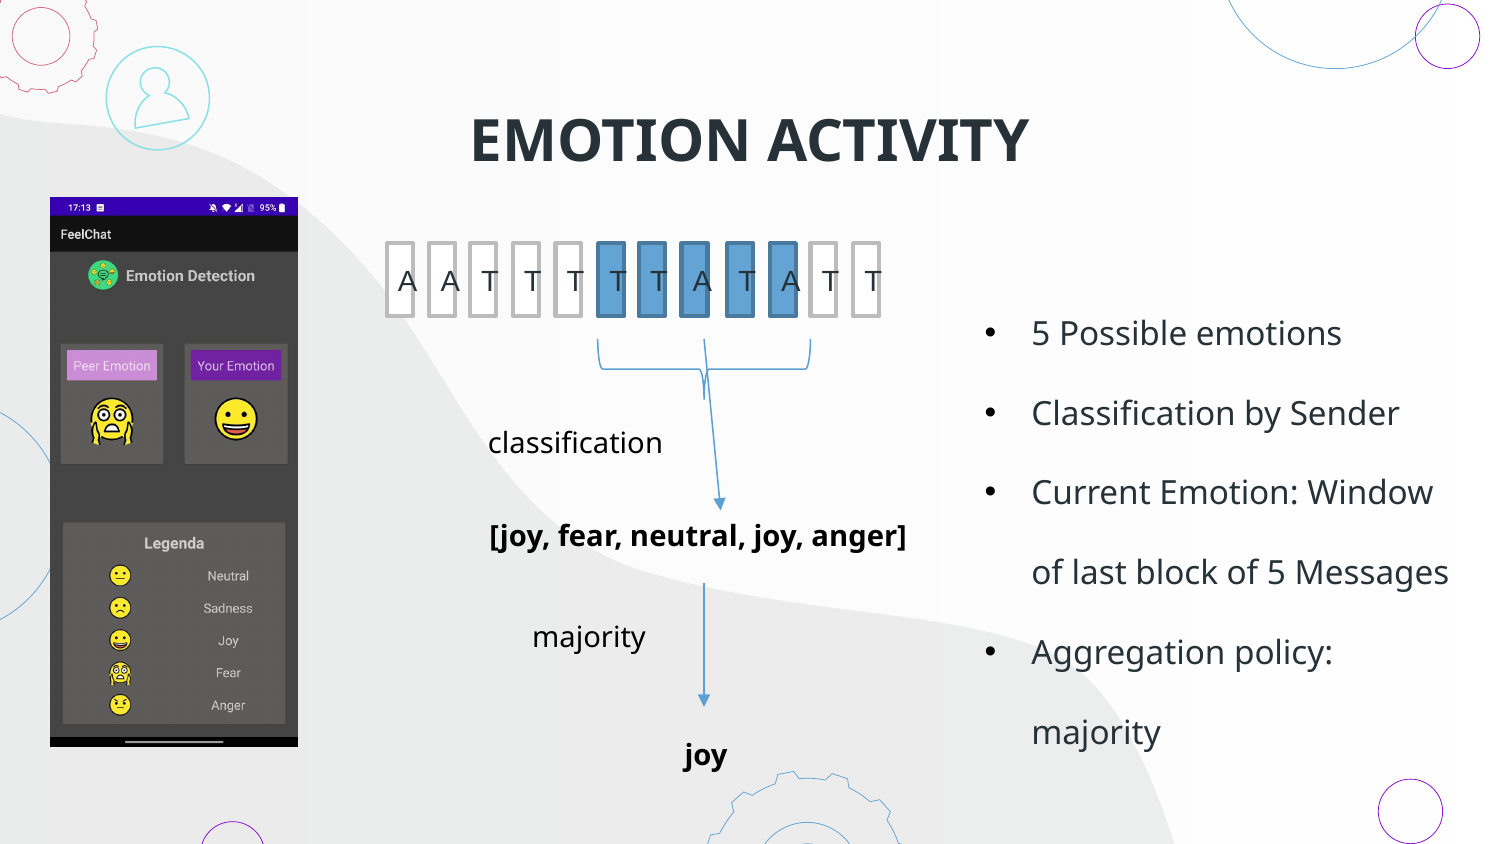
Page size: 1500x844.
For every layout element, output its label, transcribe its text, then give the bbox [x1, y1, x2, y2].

text_box T [468, 241, 498, 318]
text_box T [511, 241, 541, 318]
text_box [358, 416, 699, 499]
text_box T [808, 241, 838, 318]
text_box T [637, 241, 667, 318]
text_box A [768, 241, 798, 318]
text_box joy [669, 728, 754, 779]
text_box [713, 416, 893, 499]
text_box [100, 41, 215, 156]
text_box majority [517, 611, 692, 661]
text_box T [725, 241, 755, 318]
text_box T [553, 241, 583, 318]
text_box [joy, fear, neutral, joy, anger] [474, 510, 967, 561]
text_box [709, 416, 718, 499]
text_box A [427, 241, 457, 318]
text_box A [385, 241, 415, 318]
text_box T [851, 241, 881, 318]
text_box T [596, 241, 626, 318]
title EMOTION ACTIVITY [116, 107, 1383, 168]
text_box A [679, 241, 710, 318]
text_box 5 Possible emotions Classification by Sender Current Emotion: Window of last block of 5 Messages Aggregation policy: majority [969, 256, 1484, 678]
text_box [705, 338, 812, 371]
picture [50, 197, 298, 748]
text_box [596, 338, 707, 399]
